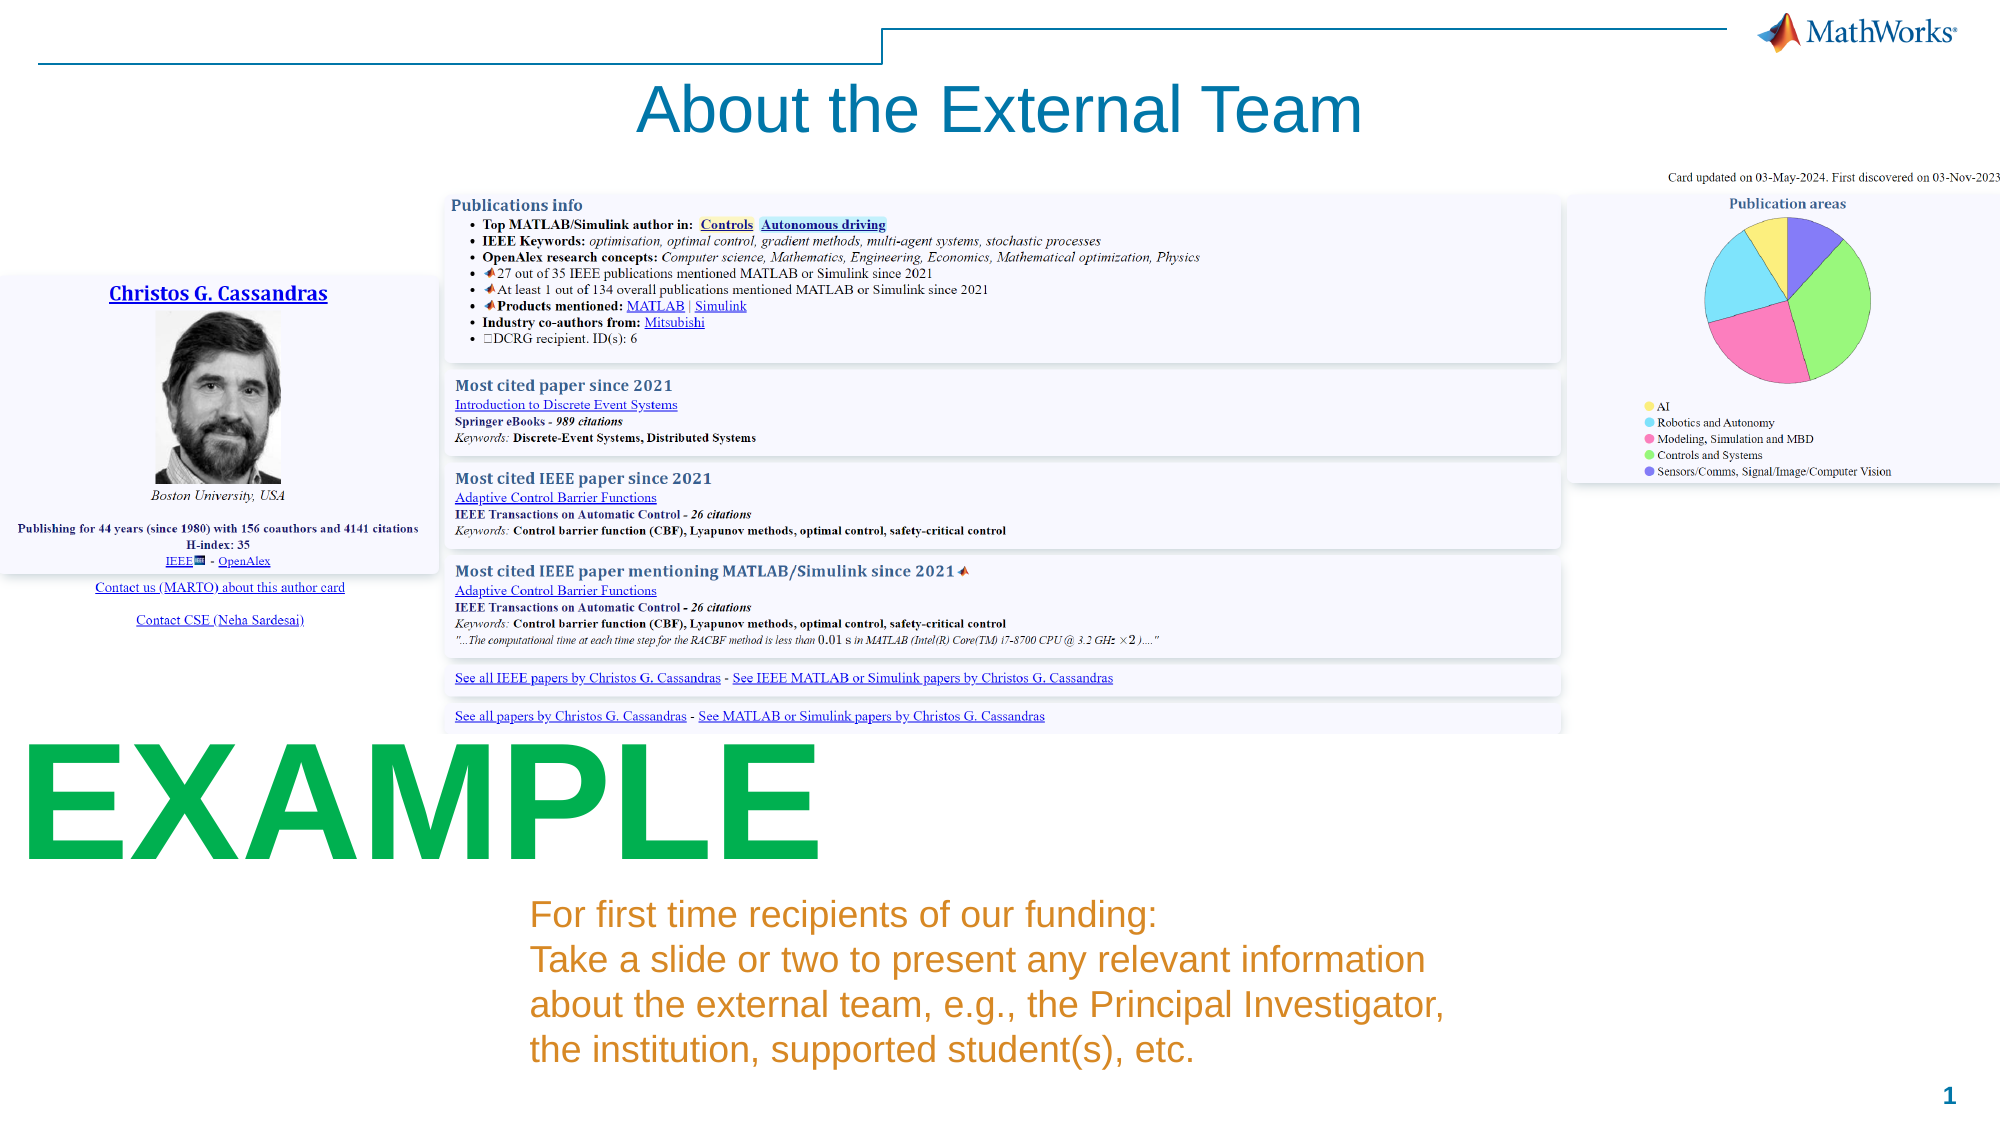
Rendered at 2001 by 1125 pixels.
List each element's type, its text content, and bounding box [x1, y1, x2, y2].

text_box EXAMPLE [3, 743, 841, 901]
picture [0, 169, 2000, 734]
title About the External Team [150, 58, 1851, 167]
text_box For first time recipients of our funding: Take a slide or two to present any relevant information about the external team, e.g., the Principal Investigator, the institution, supported student(s), etc. [514, 882, 1515, 1078]
picture [1751, 3, 1970, 63]
